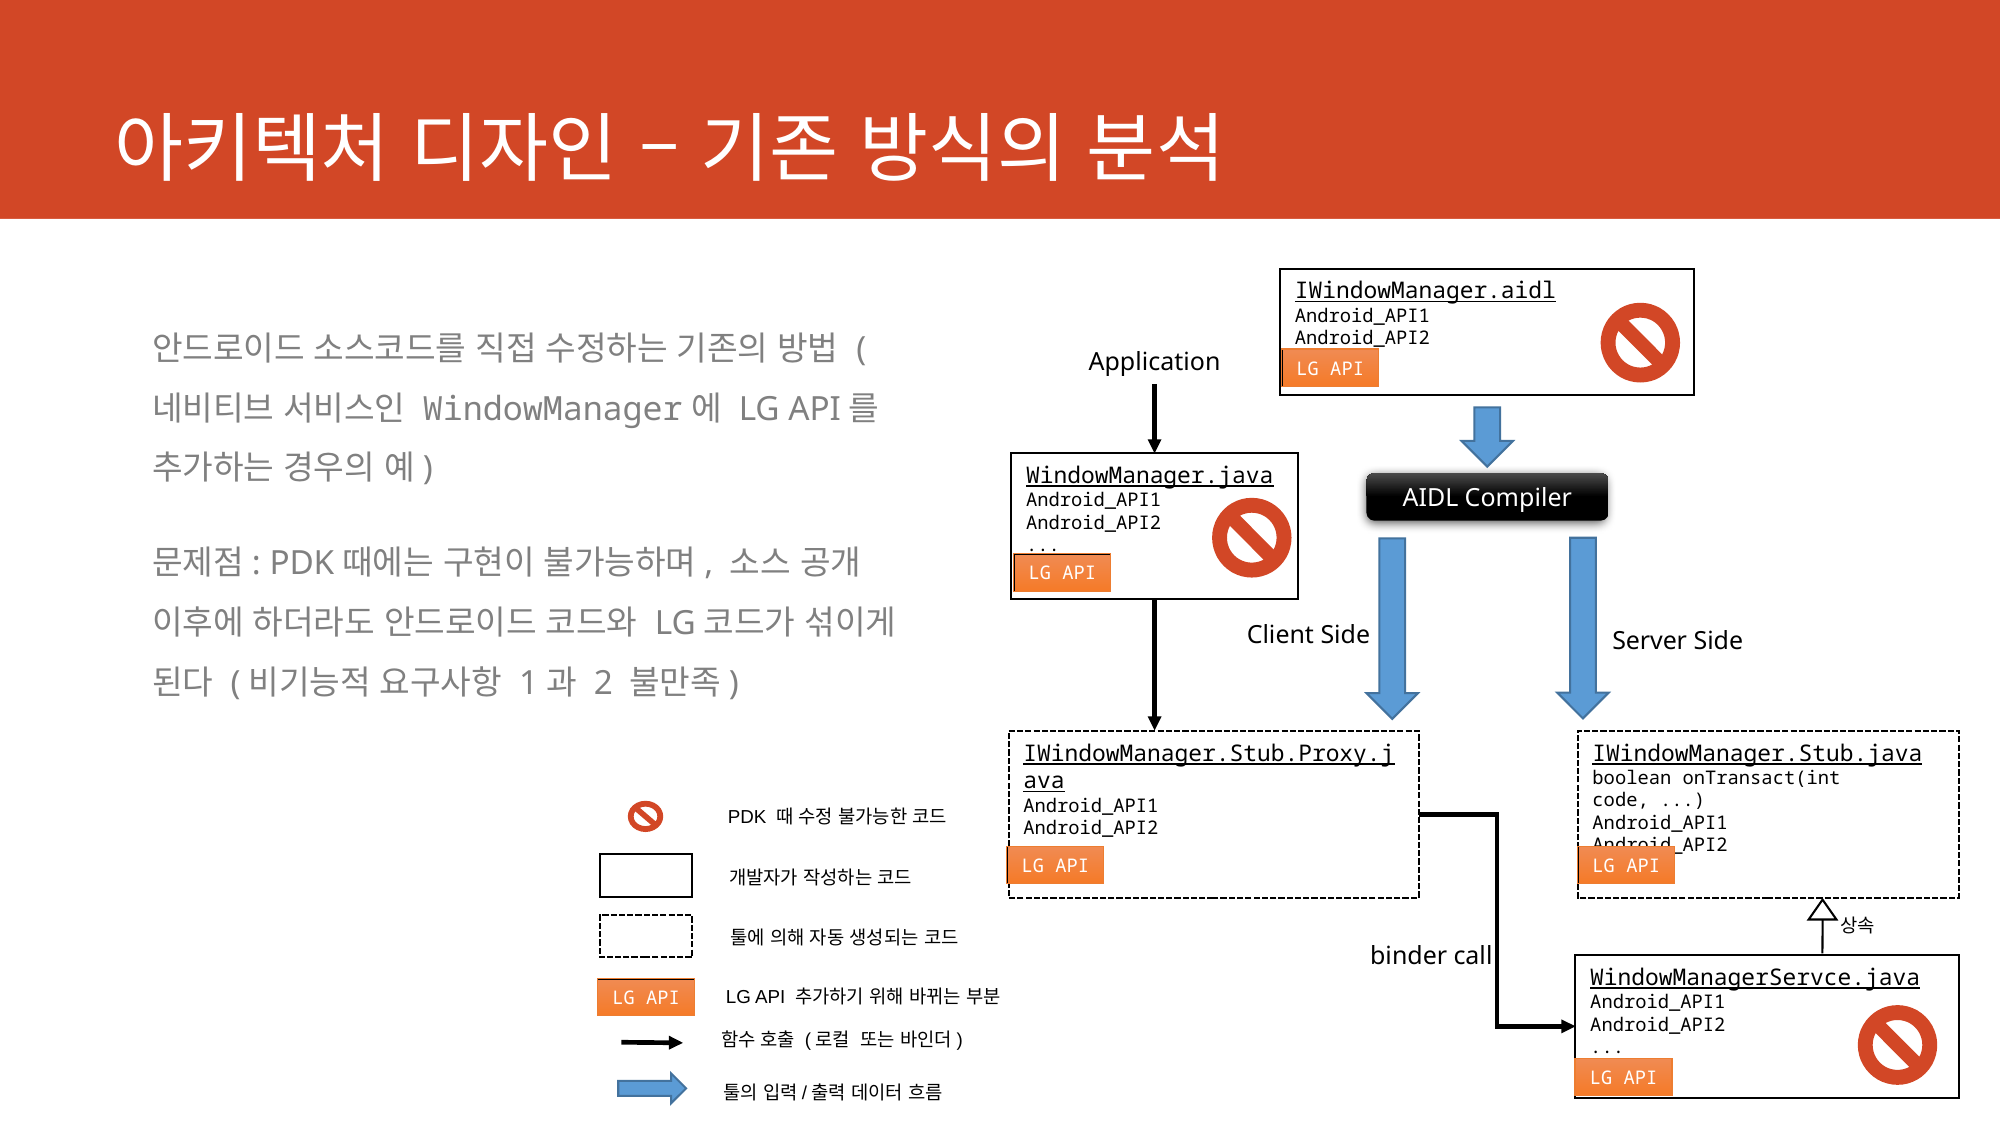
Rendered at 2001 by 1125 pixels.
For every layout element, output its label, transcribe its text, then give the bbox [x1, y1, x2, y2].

text_box LG API [1013, 553, 1111, 592]
text_box Application [1073, 338, 1236, 384]
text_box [1418, 814, 1576, 1027]
text_box 툴에 의해 자동 생성되는 코드 [715, 918, 974, 956]
text_box LG API [1281, 348, 1379, 387]
text_box LG API [1577, 846, 1675, 884]
text_box LG API 추가하기 위해 바뀌는 부분 [711, 977, 1016, 1015]
text_box [1364, 537, 1421, 721]
text_box binder call [1355, 931, 1418, 977]
title 아키텍처 디자인 – 기존 방식의 분석 [99, 0, 1863, 199]
text_box [626, 799, 665, 834]
text_box IWindowManager.Stub.Proxy.java Android_API1 Android_API2 ... [1008, 730, 1420, 899]
text_box Server Side [1597, 617, 1759, 663]
text_box IWindowManager.Stub.java boolean onTransact(int code, ...) Android_API1 Android_API2 ... [1577, 730, 1960, 899]
text_box 상속 [1825, 906, 1890, 944]
text_box [1806, 897, 1829, 921]
text_box [599, 914, 693, 958]
list 안드로이드 소스코드를 직접 수정하는 기존의 방법 (네비티브 서비스인 WindowManager에 LG API를 추가하는 경우의 예) 문제점: PDK때에는 구현이 불가능하며, 소스 공개 이후에 하더라도 안드로이드 코드와 LG코드가 섞이게 된다 (비기능적 요구사항 1과 2 불만족) [137, 299, 922, 1014]
text_box 개발자가 작성하는 코드 [714, 858, 928, 896]
text_box PDK 때 수정 불가능한 코드 [713, 796, 963, 835]
text_box AIDL Compiler [1366, 473, 1609, 521]
text_box [1554, 536, 1612, 720]
text_box [1599, 301, 1682, 384]
text_box 툴의 입력/출력 데이터 흐름 [708, 1073, 958, 1111]
text_box LG API [1574, 1058, 1673, 1096]
text_box LG API [1006, 846, 1104, 884]
text_box Client Side [1232, 611, 1386, 657]
text_box [1459, 406, 1516, 469]
text_box WindowManagerServce.java Android_API1 Android_API2 ... [1574, 954, 1960, 1099]
text_box [1211, 496, 1293, 579]
text_box [617, 1070, 688, 1106]
text_box WindowManager.java Android_API1 Android_API2 ... [1010, 452, 1299, 600]
text_box LG API [597, 978, 695, 1016]
text_box IWindowManager.aidl Android_API1 Android_API2 ... [1279, 268, 1695, 396]
text_box [599, 853, 693, 898]
text_box 함수 호출 (로컬 또는 바인더) [706, 1019, 978, 1058]
text_box [1856, 1004, 1939, 1086]
